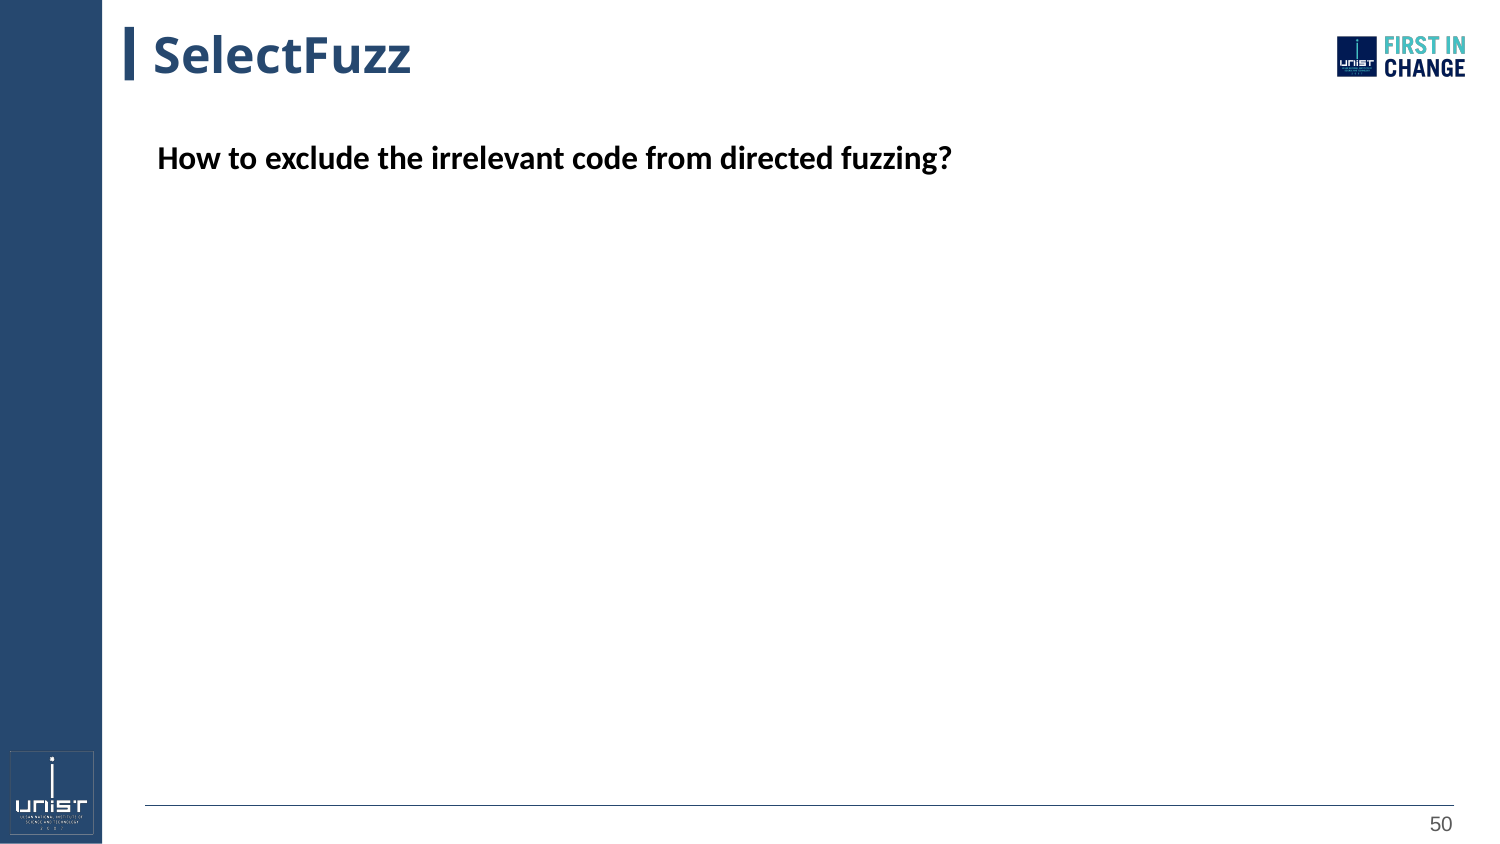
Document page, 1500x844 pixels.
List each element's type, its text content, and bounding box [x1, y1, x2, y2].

picture [6, 739, 102, 838]
slide_number 50 [1377, 790, 1468, 844]
text_box How to exclude the irrelevant code from directed fuzzing? [142, 121, 1378, 752]
text_box [0, 0, 103, 844]
picture [1336, 35, 1466, 78]
text_box [124, 26, 134, 81]
text_box SelectFuzz [142, 17, 1287, 121]
